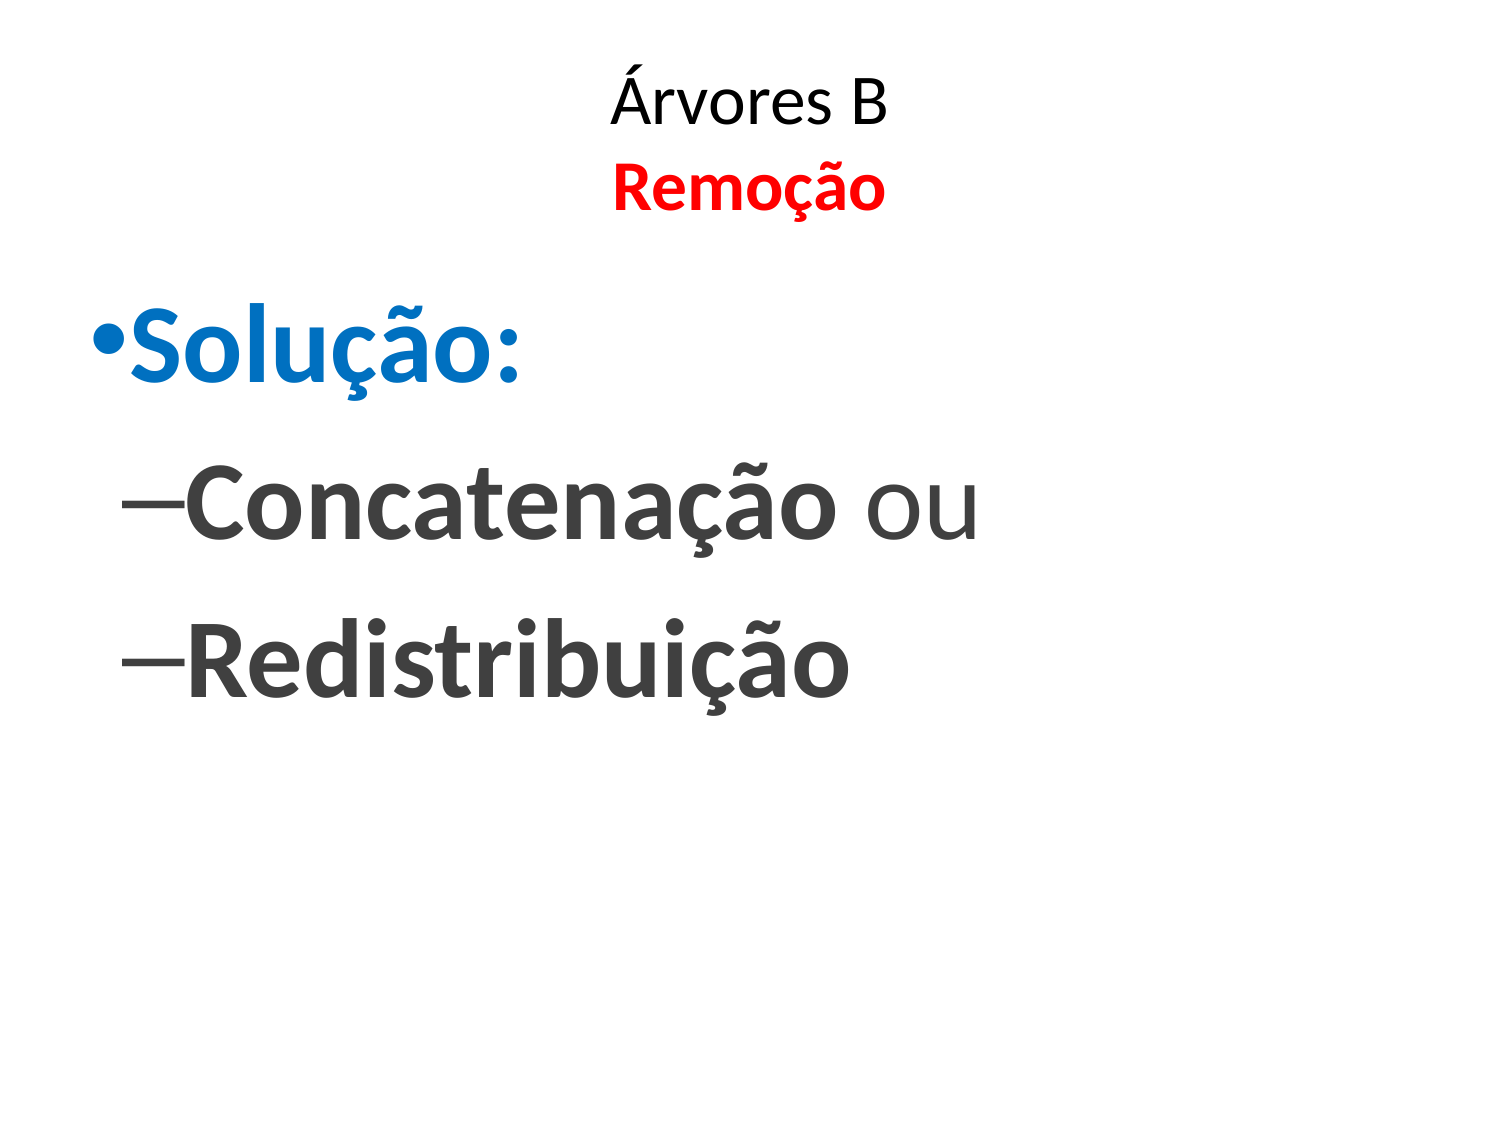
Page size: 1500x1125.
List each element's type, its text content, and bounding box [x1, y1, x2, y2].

text_box Solução: Concatenação ou Redistribuição [74, 262, 1425, 1005]
text_box Árvores B Remoção [74, 45, 1425, 233]
